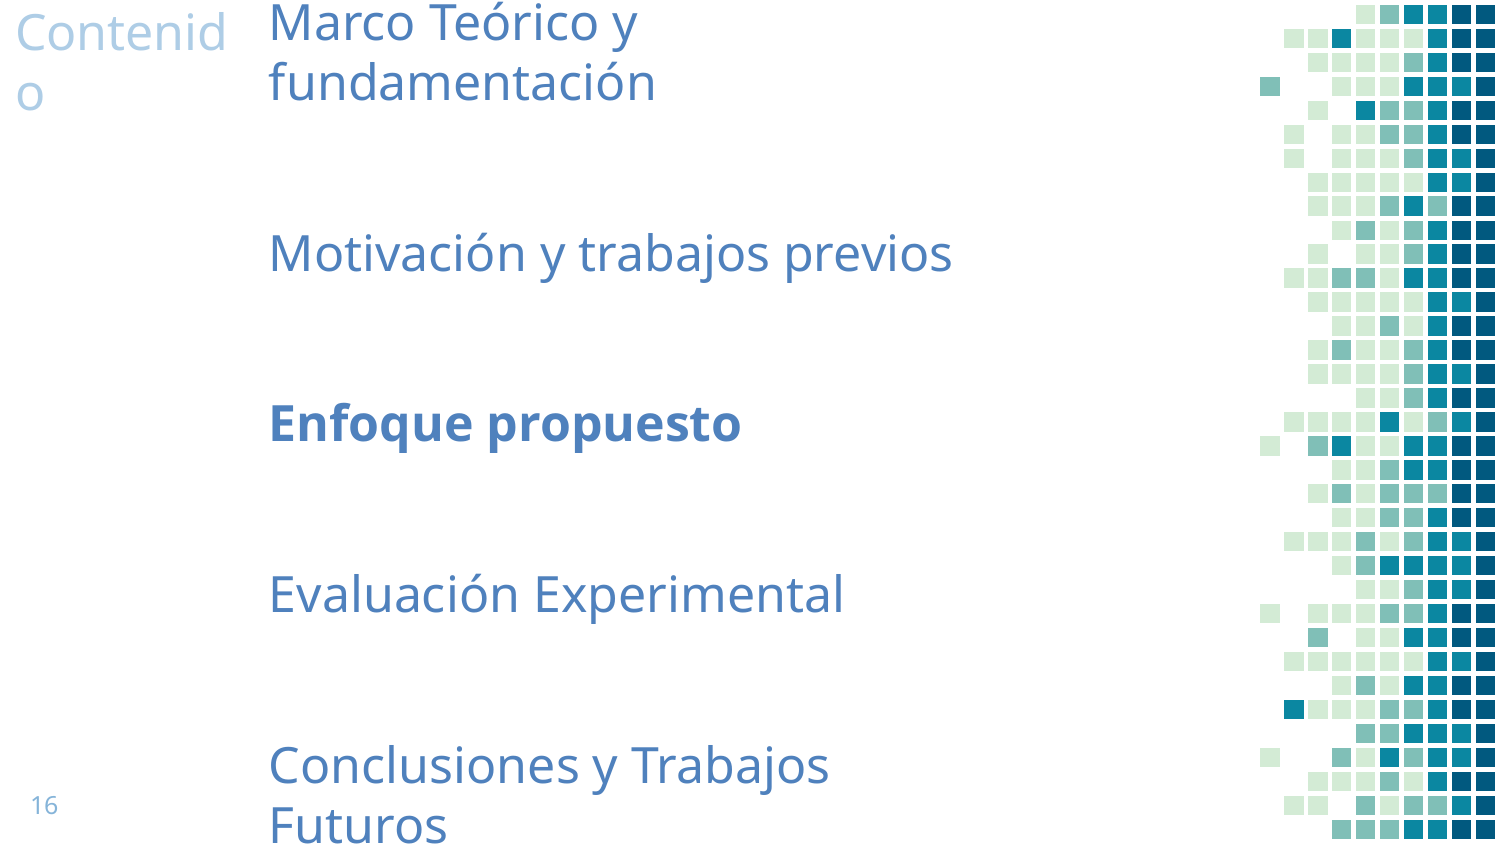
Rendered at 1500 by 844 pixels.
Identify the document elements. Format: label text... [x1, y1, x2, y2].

subtitle Contenido [0, 0, 253, 73]
text_box 16 [14, 774, 105, 839]
text_box Marco Teórico y fundamentación Motivación y trabajos previos Enfoque propuesto Evaluación Experimental Conclusiones y Trabajos Futuros [253, 0, 987, 844]
